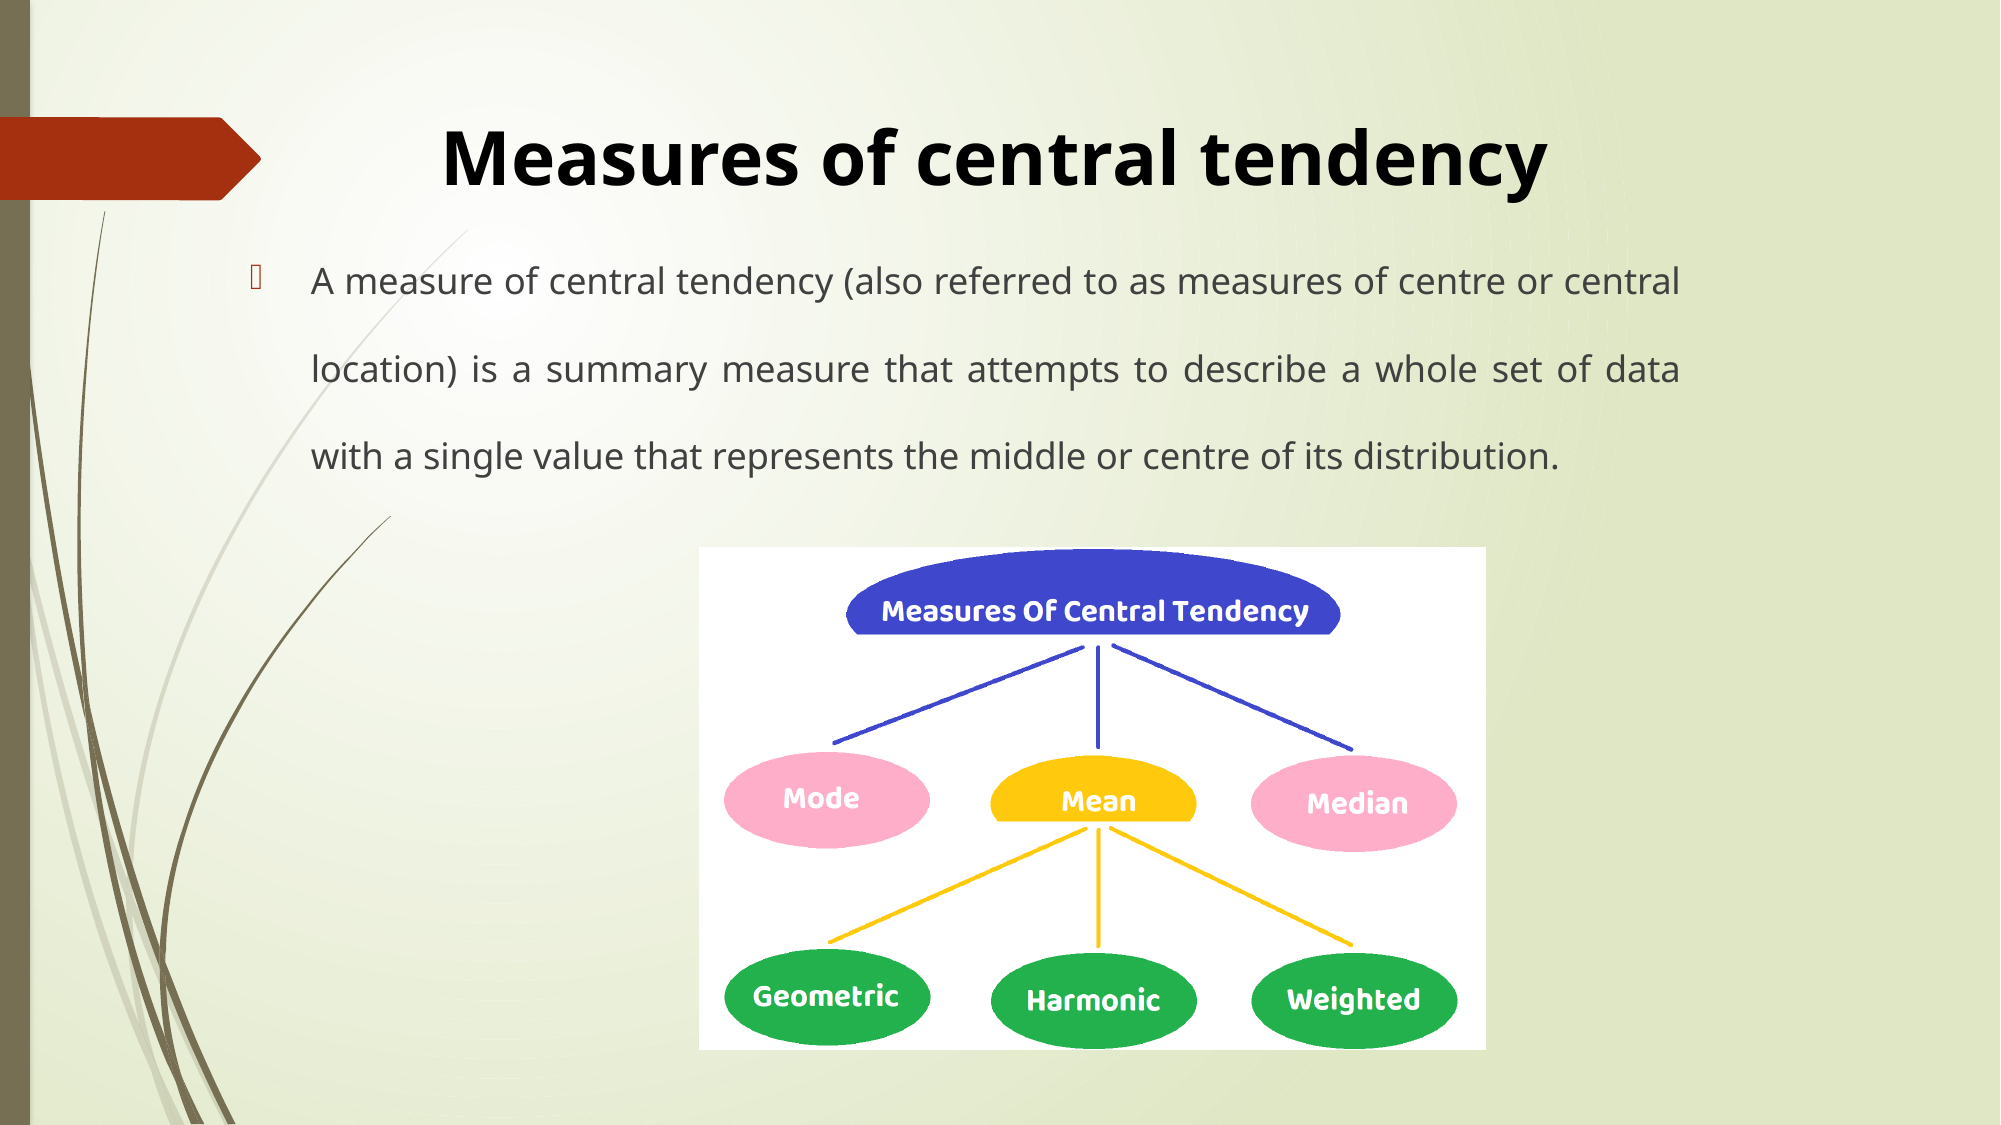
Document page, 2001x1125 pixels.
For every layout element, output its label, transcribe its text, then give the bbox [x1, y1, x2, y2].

list A measure of central tendency (also referred to as measures of centre or central location) is a summary measure that attempts to describe a whole set of data with a single value that represents the middle or centre of its distribution. [234, 207, 1698, 514]
picture [699, 547, 1486, 1051]
title Measures of central tendency [425, 102, 1888, 313]
